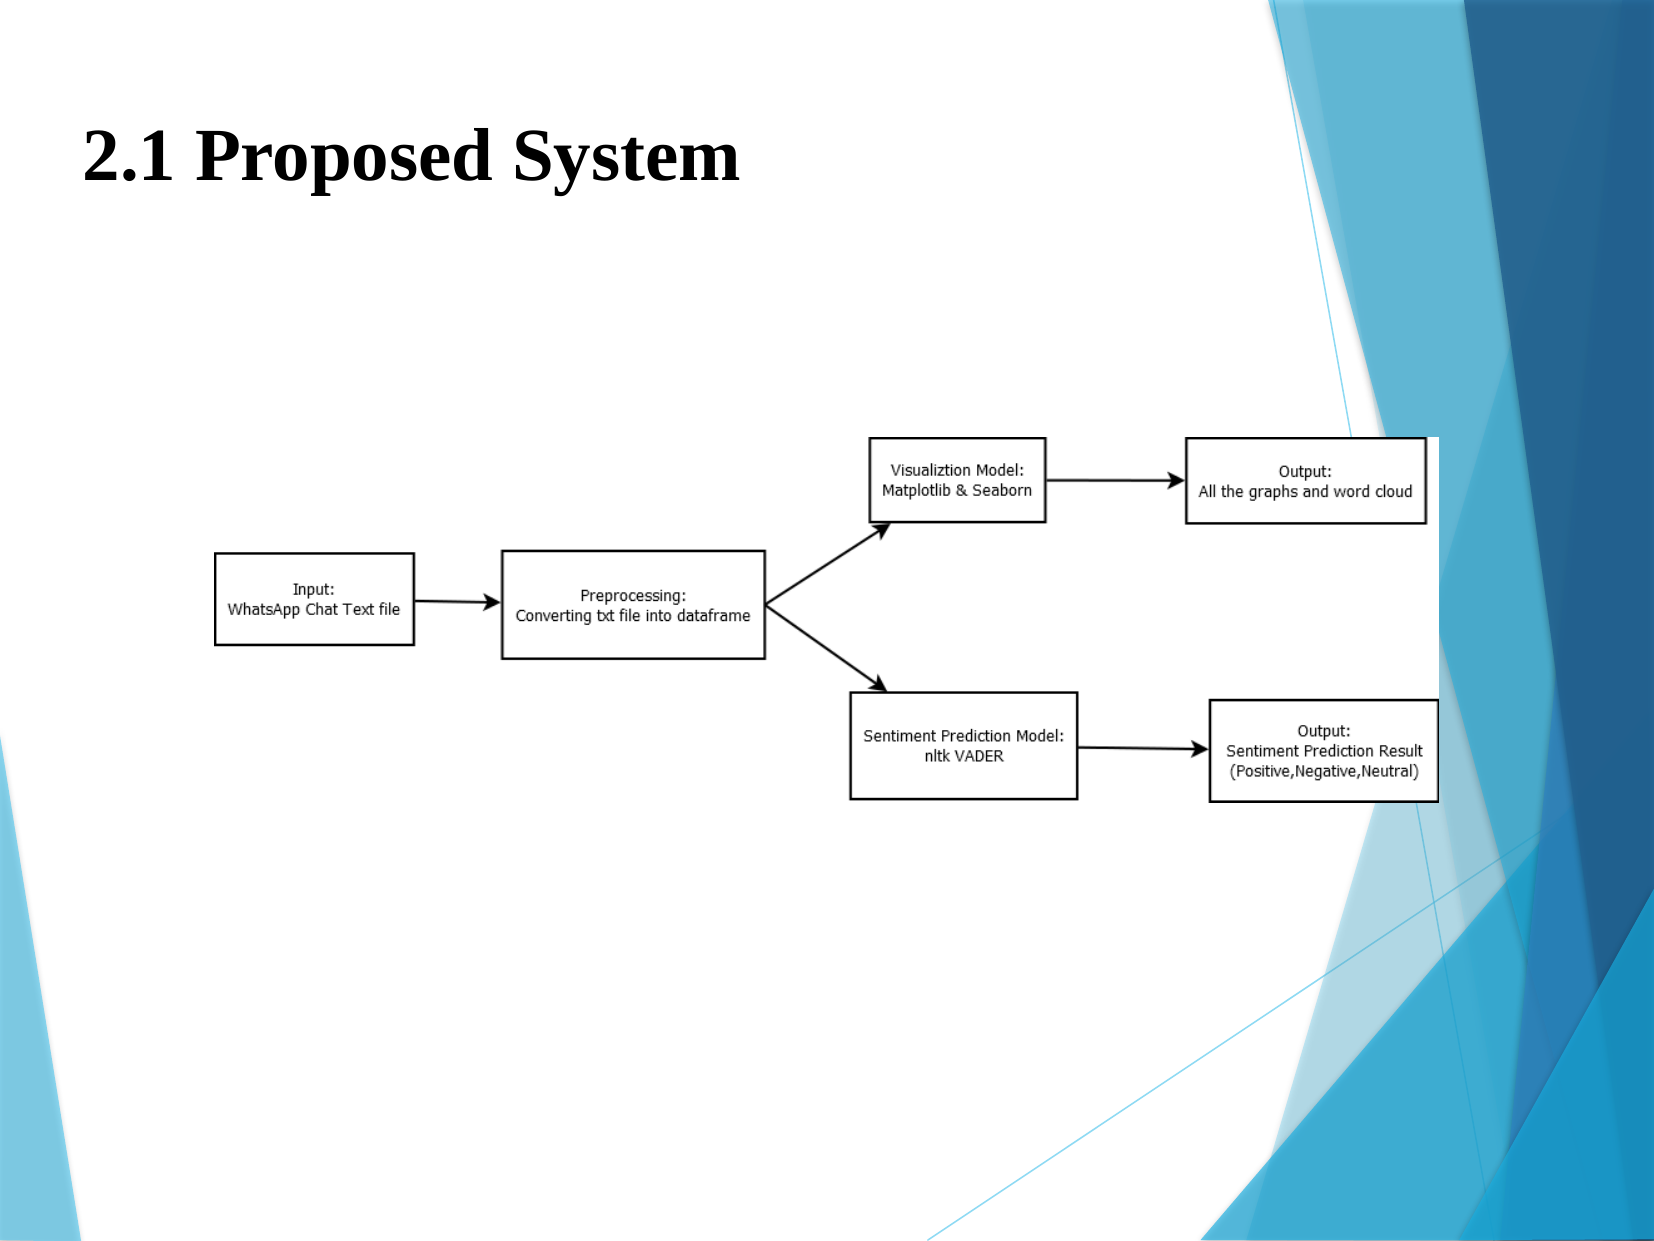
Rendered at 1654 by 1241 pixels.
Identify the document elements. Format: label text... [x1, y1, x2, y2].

picture [214, 437, 1440, 804]
text_box [82, 290, 1571, 1109]
text_box 2.1 Proposed System [82, 49, 1571, 257]
